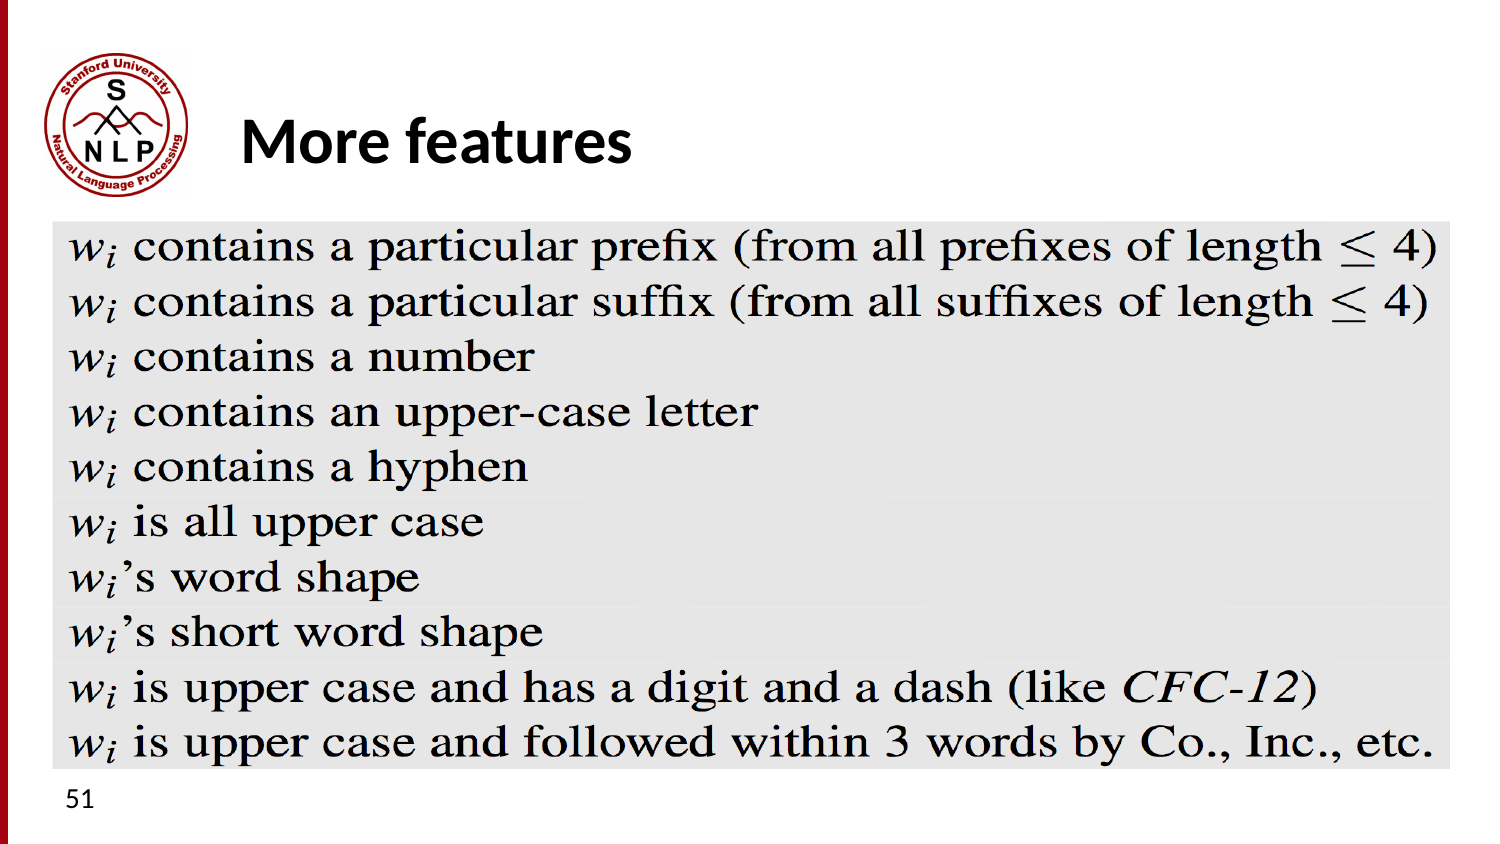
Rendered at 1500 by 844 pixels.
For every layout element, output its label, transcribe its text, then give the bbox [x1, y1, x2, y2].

slide_number 51 [49, 776, 376, 829]
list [49, 221, 1451, 769]
picture [44, 53, 188, 197]
title More features [225, 62, 1450, 185]
